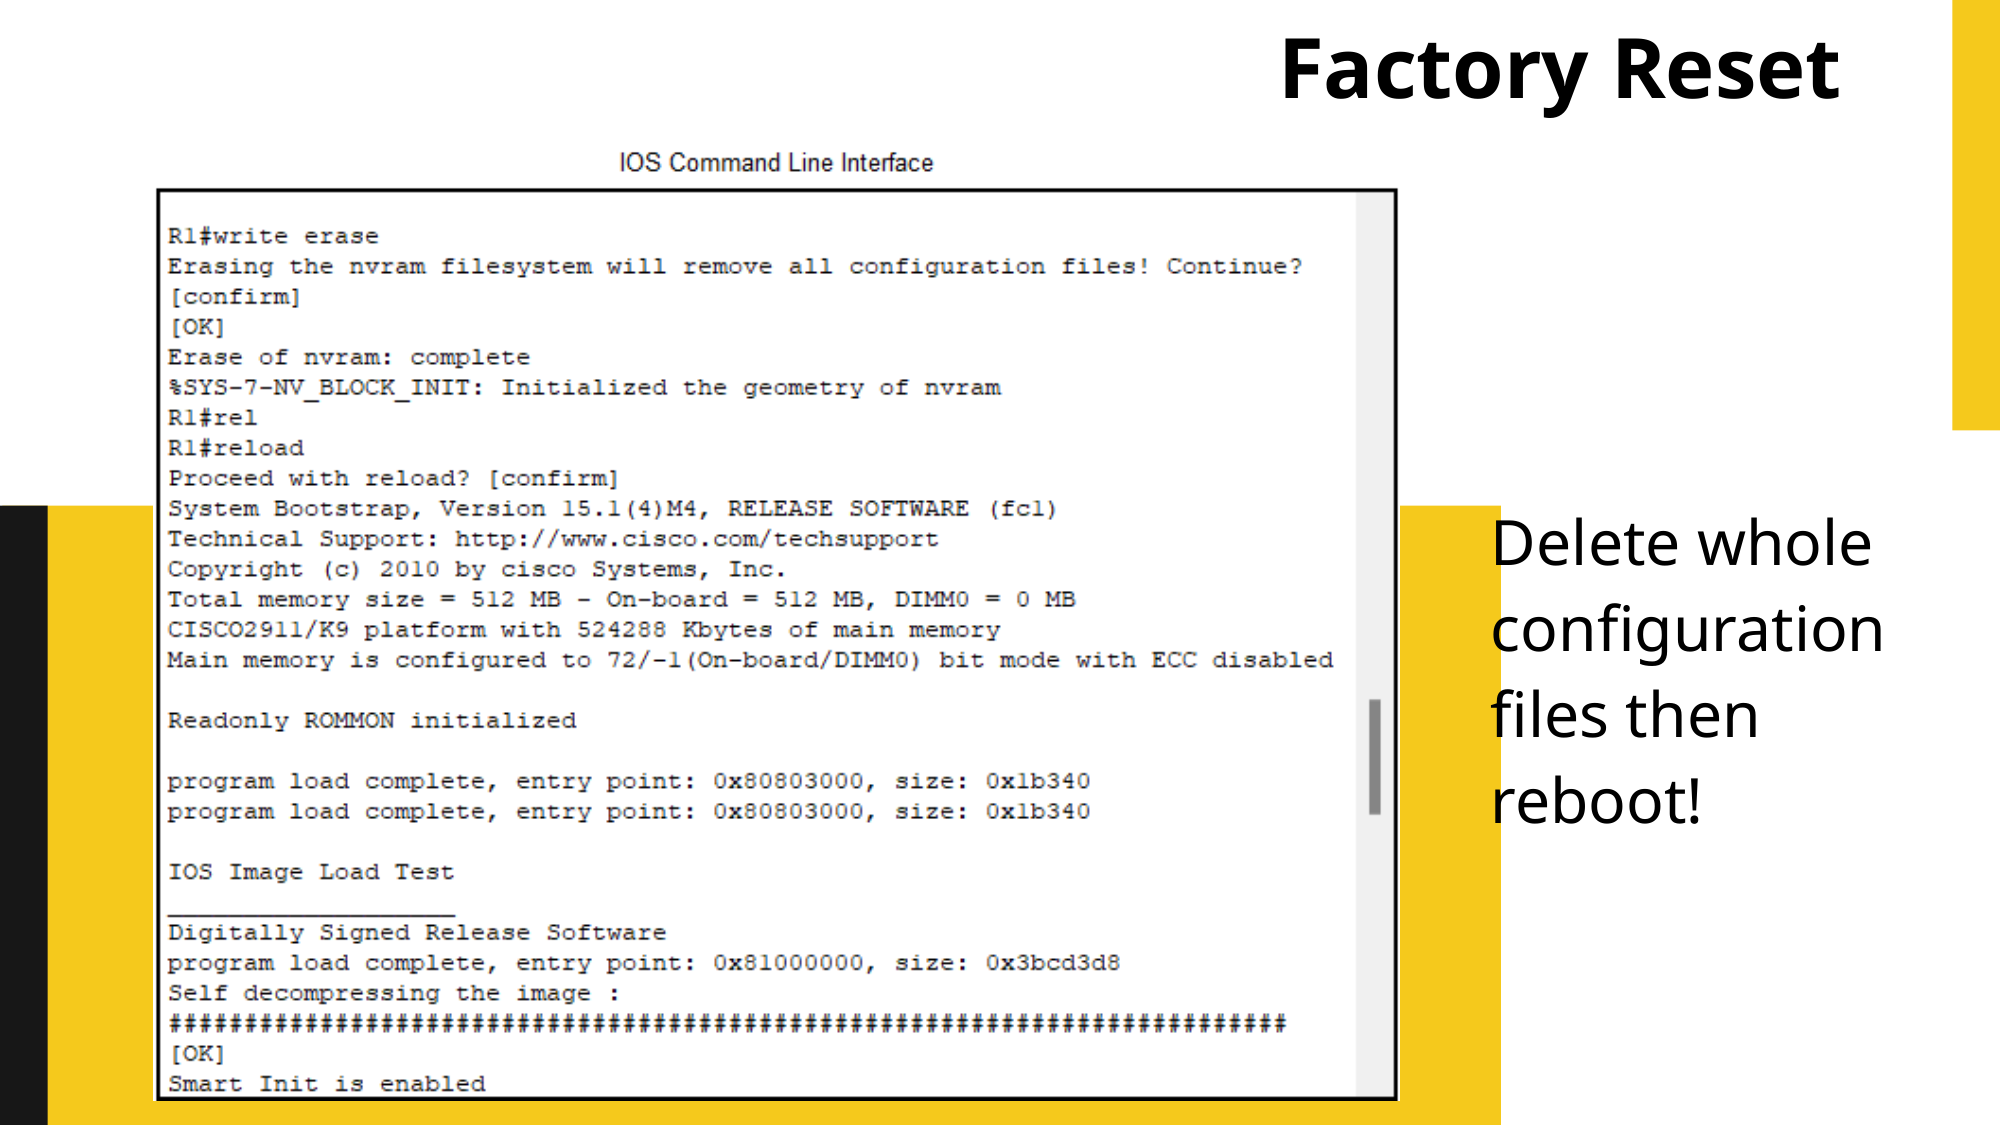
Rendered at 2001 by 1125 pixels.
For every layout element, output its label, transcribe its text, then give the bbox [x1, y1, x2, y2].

title Factory Reset [1258, 0, 1952, 133]
text_box [1952, 0, 2000, 431]
list Delete whole configuration files then reboot! [1470, 471, 1977, 1125]
picture [153, 132, 1401, 1101]
